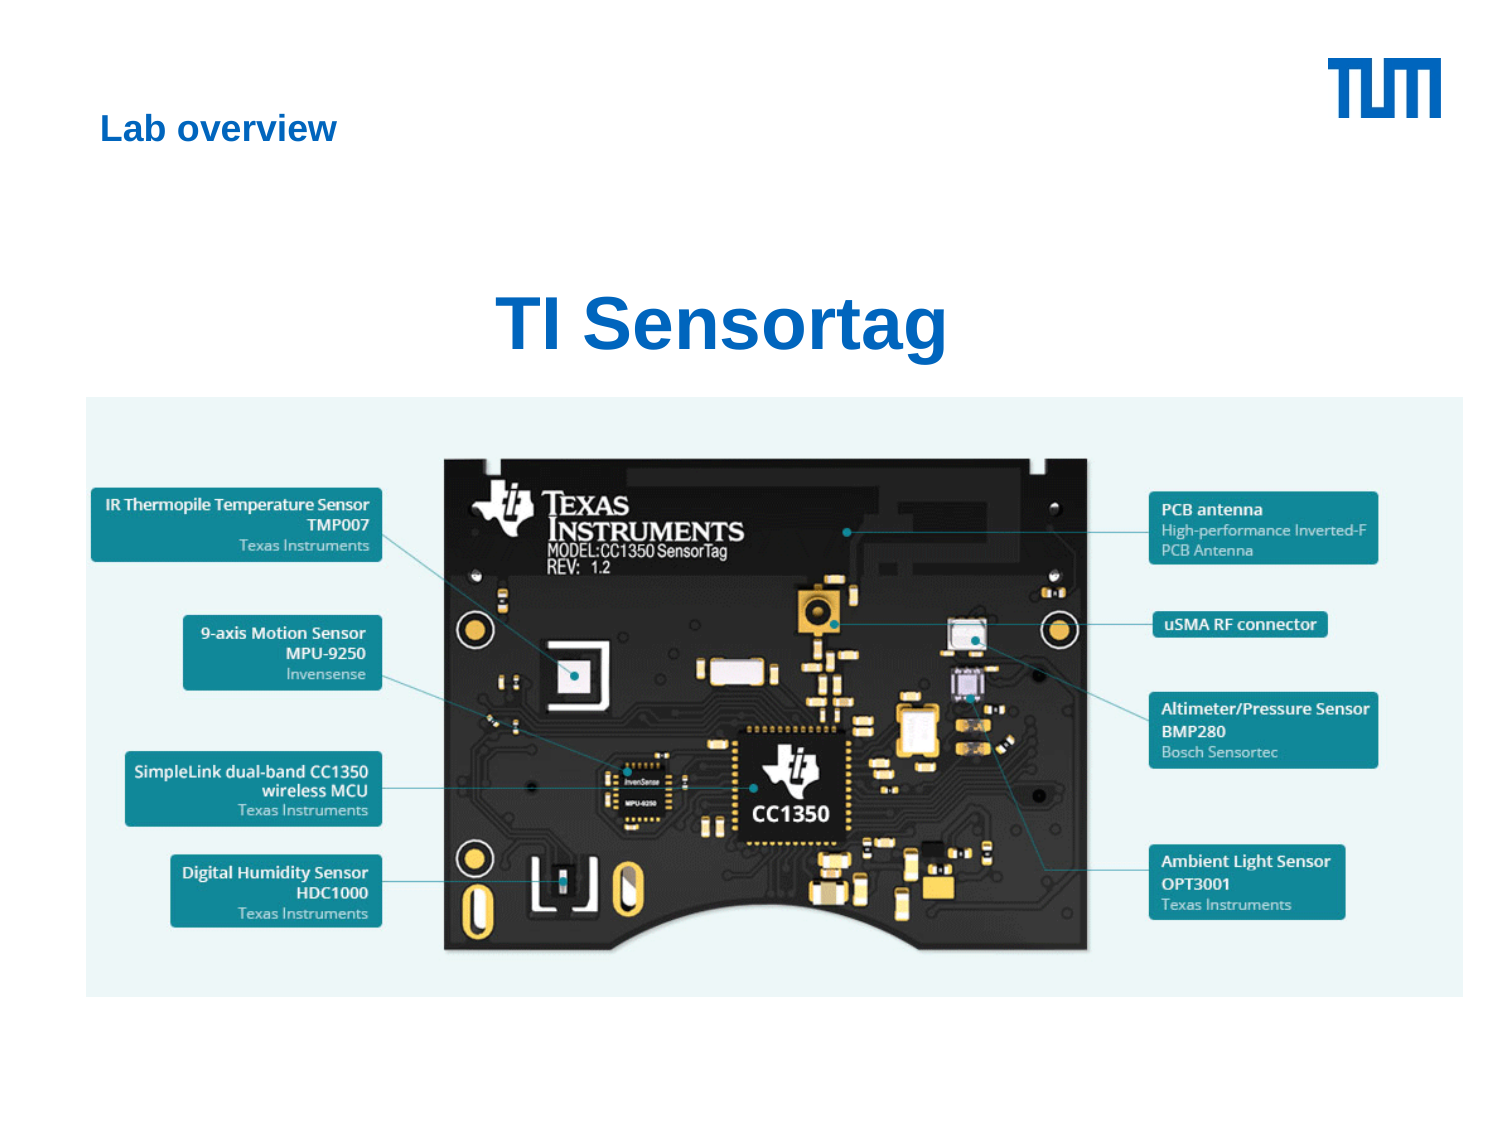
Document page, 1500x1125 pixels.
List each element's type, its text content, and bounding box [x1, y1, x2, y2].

picture [86, 396, 1464, 998]
text_box TI Sensortag [480, 267, 965, 372]
text_box Lab overview [99, 32, 1450, 220]
